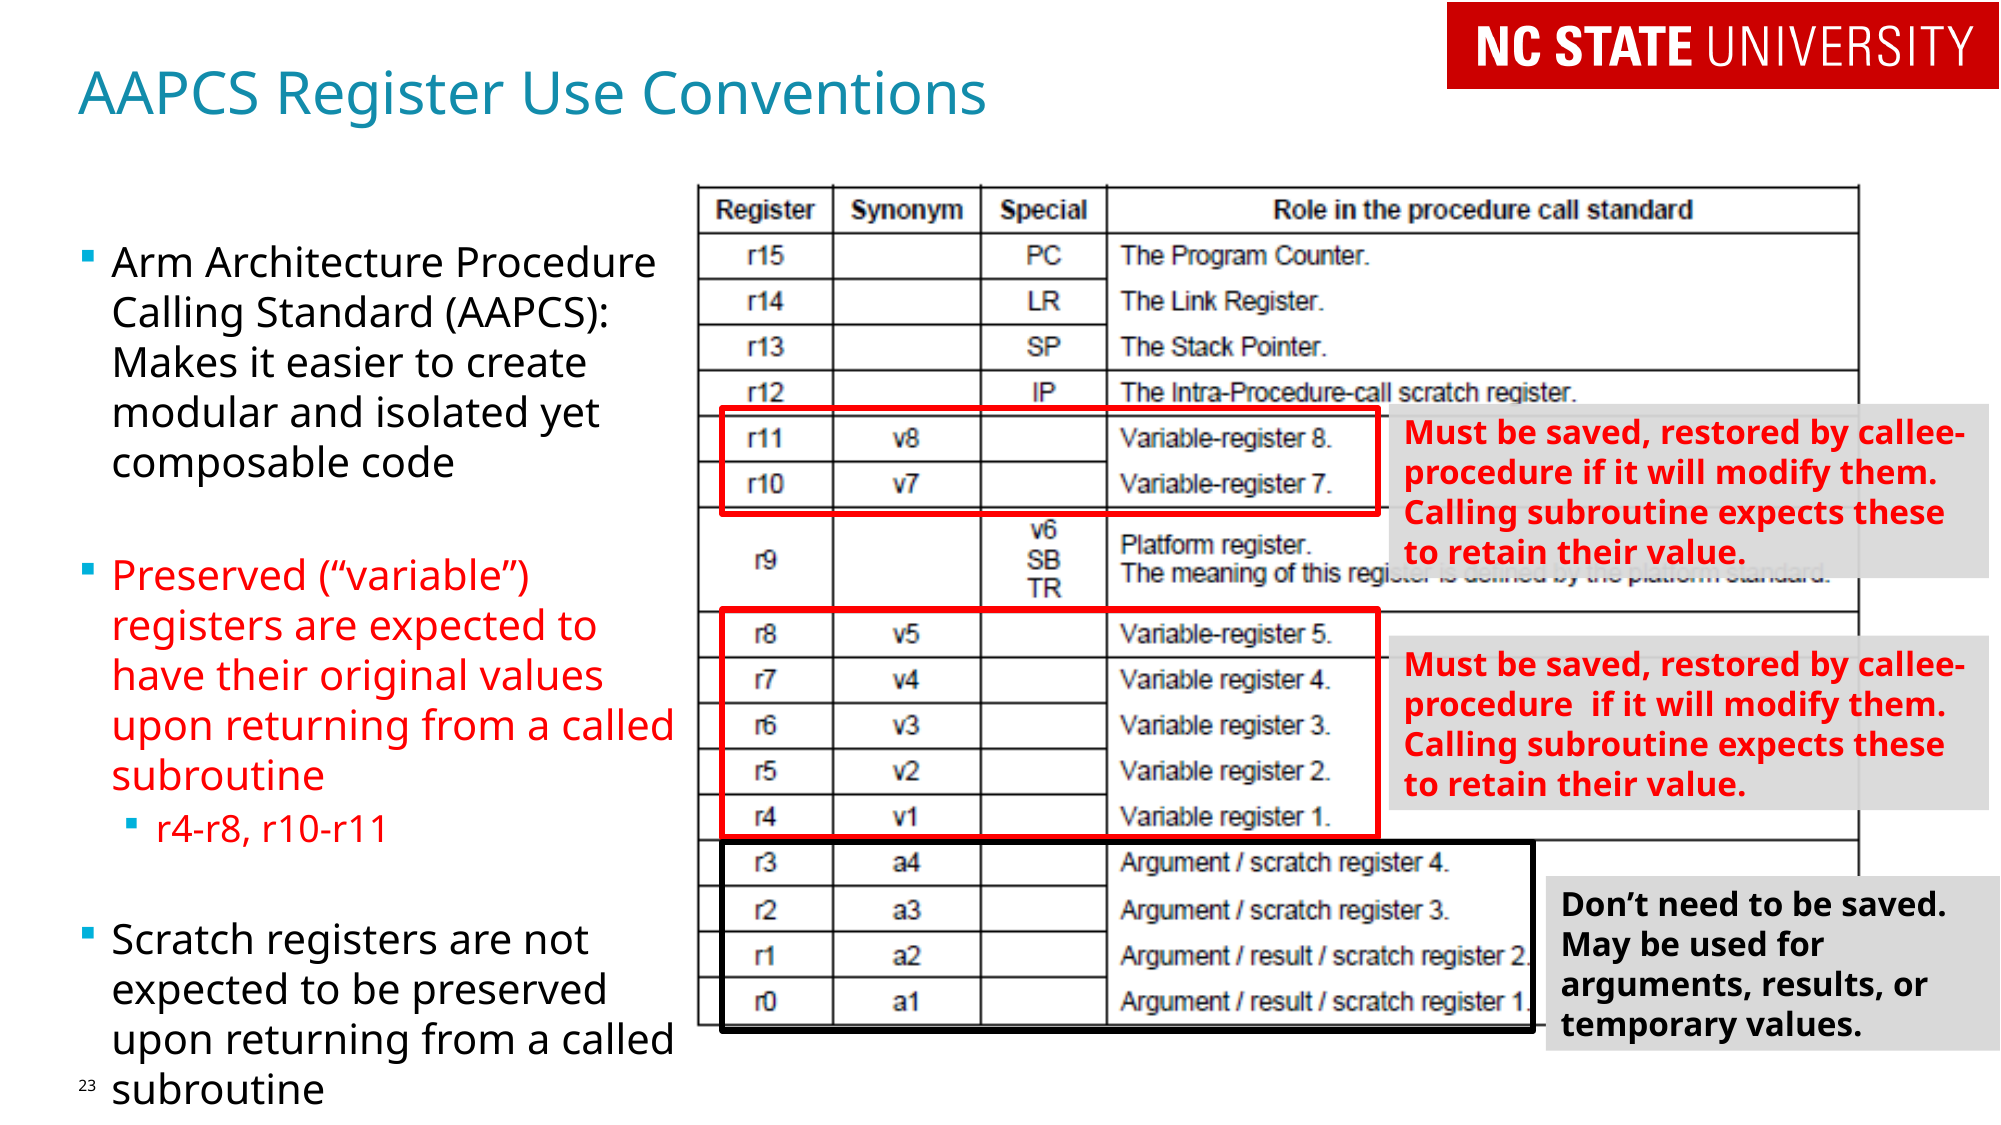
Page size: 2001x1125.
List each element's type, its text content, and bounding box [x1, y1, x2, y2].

text_box Must be saved, restored by callee-procedure if it will modify them. Calling subroutine expects these to retain their value. [1875, 403, 1989, 579]
picture [1447, 2, 1999, 89]
picture [687, 174, 1867, 1031]
title AAPCS Register Use Conventions [78, 55, 1910, 150]
list Arm Architecture Procedure Calling Standard (AAPCS): Makes it easier to create modular and isolated yet composable code Preserved (“variable”) registers are expected to have their original values upon returning from a called subroutine r4-r8, r10-r11 Scratch registers are not expected to be preserved upon returning from a called subroutine r0-r3 [78, 236, 680, 1004]
text_box Must be saved, restored by callee-procedure if it will modify them. Calling subroutine expects these to retain their value. [1875, 635, 1989, 811]
text_box Don’t need to be saved. May be used for arguments, results, or temporary values. [1545, 876, 2000, 1051]
